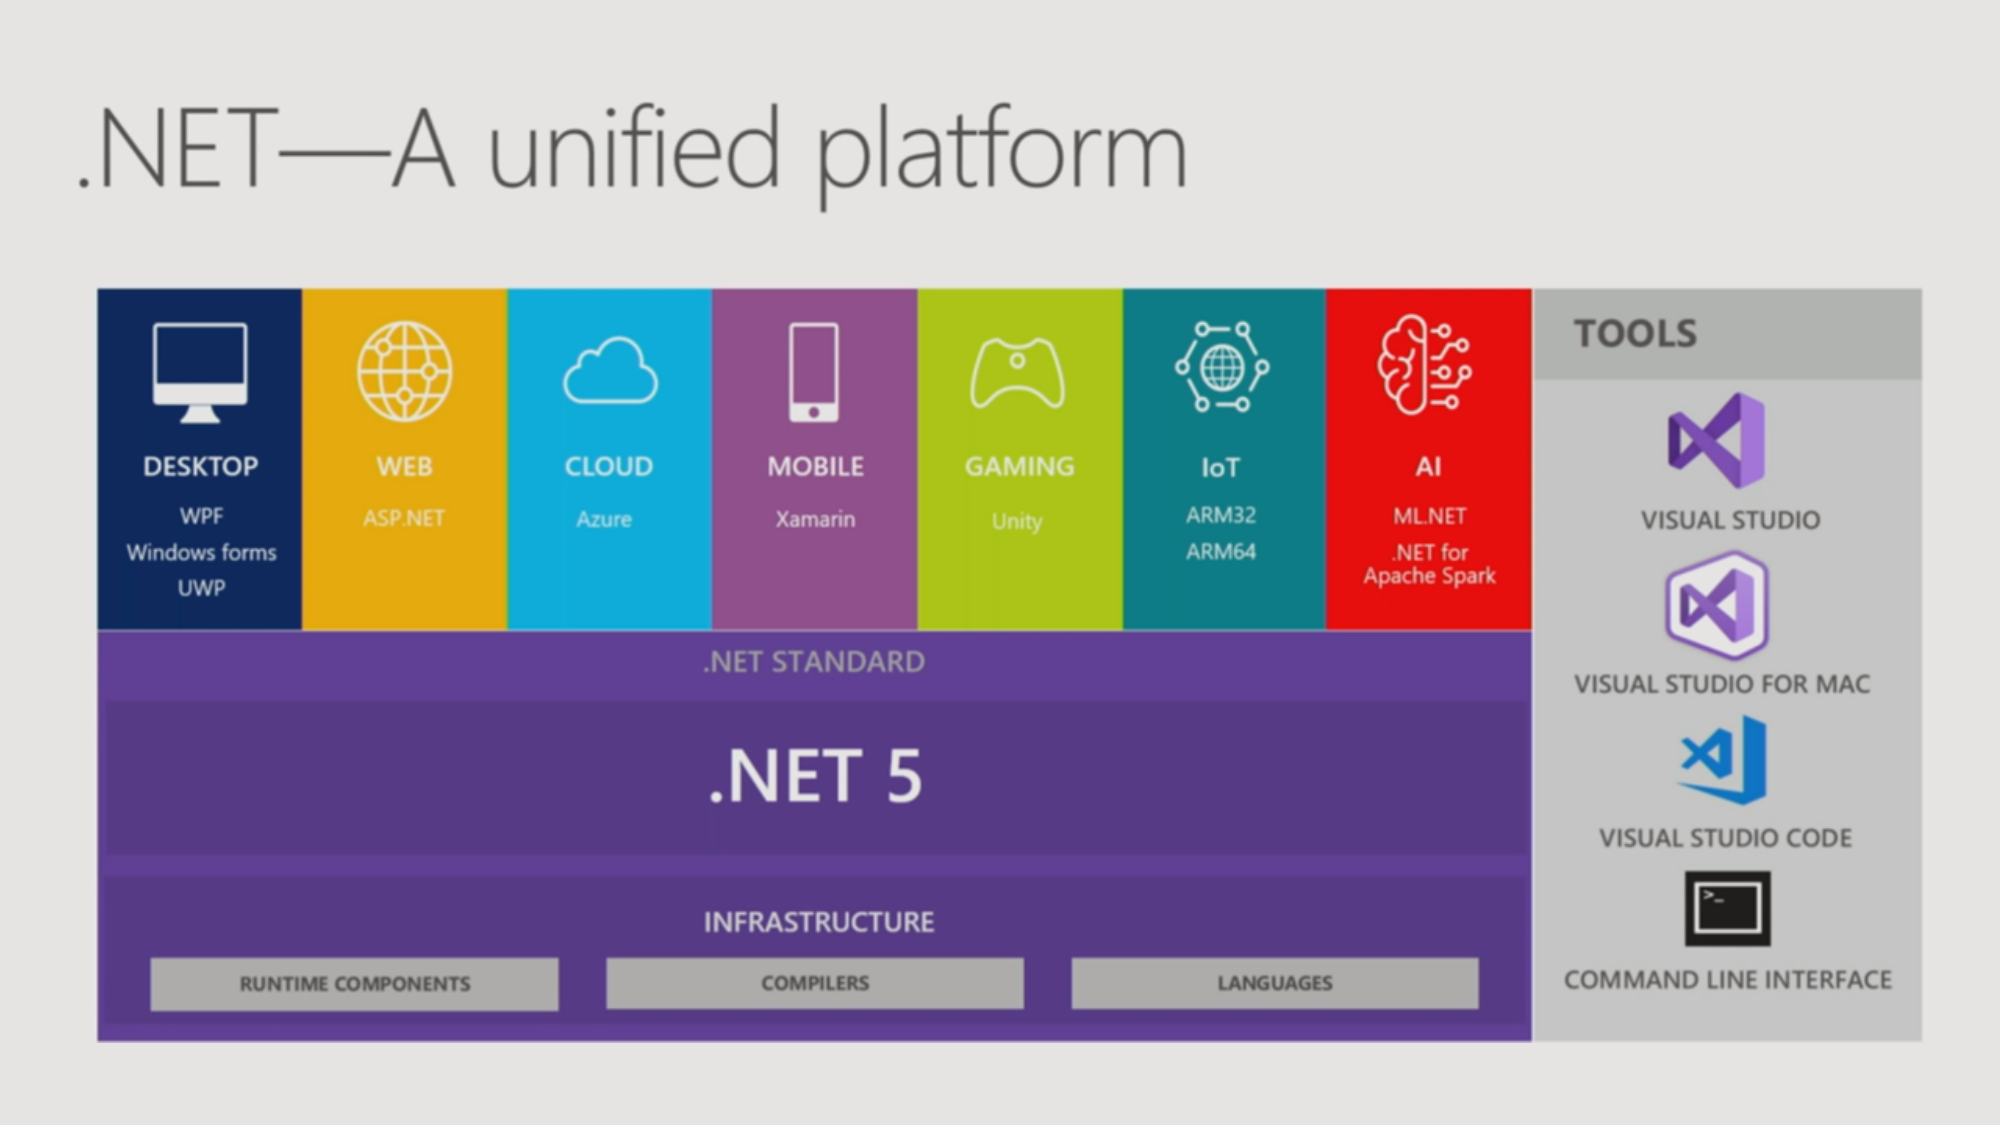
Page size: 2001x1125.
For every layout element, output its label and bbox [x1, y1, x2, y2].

picture [48, 82, 1952, 1043]
